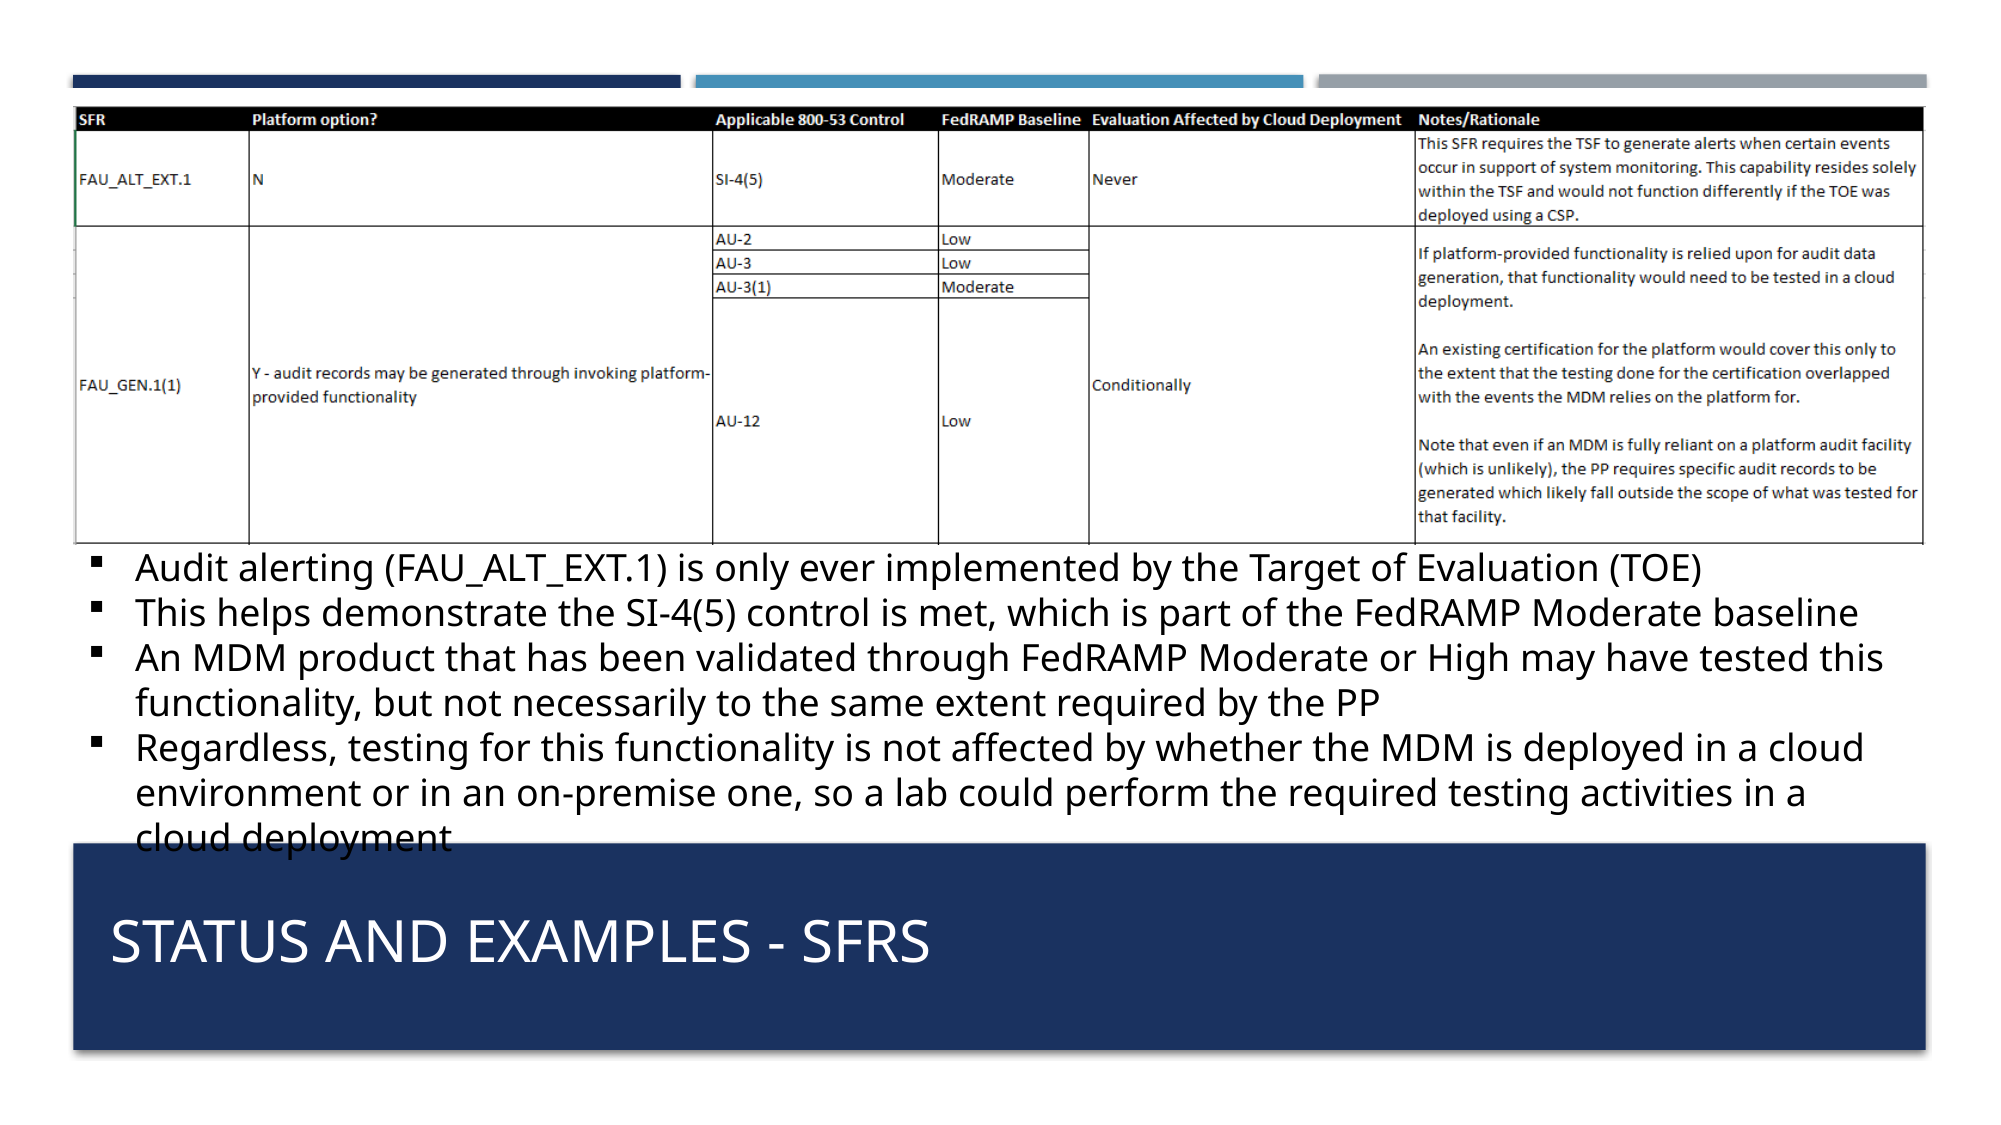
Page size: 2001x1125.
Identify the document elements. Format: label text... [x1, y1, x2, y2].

text_box [0, 86, 2000, 1125]
text_box Audit alerting (FAU_ALT_EXT.1) is only ever implemented by the Target of Evaluation (TOE) This helps demonstrate the SI-4(5) control is met, which is part of the FedRAMP Moderate baseline An MDM product that has been validated through FedRAMP Moderate or High may have tested this functionality, but not necessarily to the same extent required by the PP Regardless, testing for this functionality is not affected by whether the MDM is deployed in a cloud environment or in an on-premise one, so a lab could perform the required testing activities in a cloud deployment [73, 557, 1926, 866]
title Status and Examples - SFRs [95, 866, 1905, 982]
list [104, 561, 1896, 792]
picture [72, 105, 1927, 546]
text_box [72, 842, 1927, 1051]
